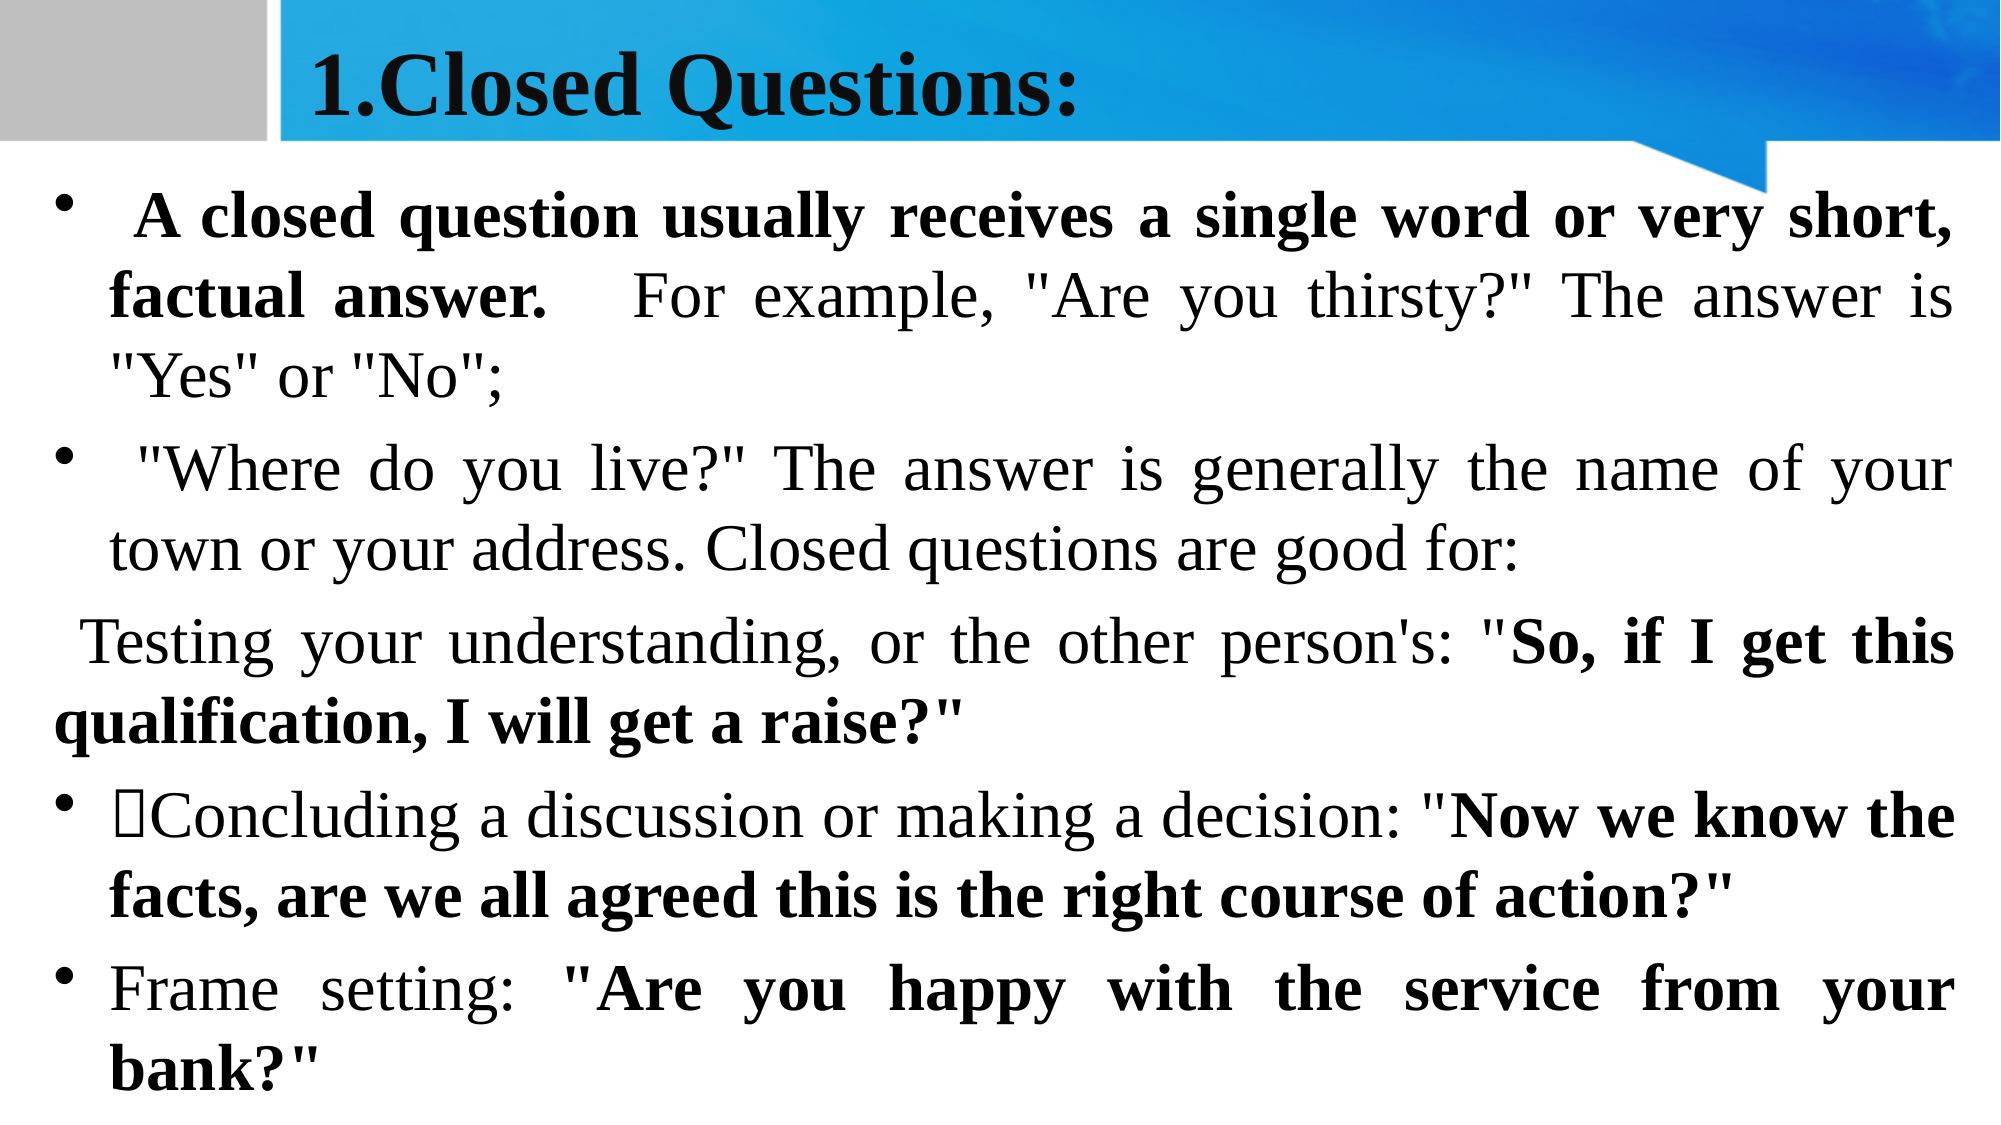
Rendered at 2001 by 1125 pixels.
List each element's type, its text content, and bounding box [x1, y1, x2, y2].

picture [0, 0, 2000, 1125]
list A closed question usually receives a single word or very short, factual answer. For example, "Are you thirsty?" The answer is "Yes" or "No"; "Where do you live?" The answer is generally the name of your town or your address. Closed questions are good for: Testing your understanding, or the other person's: "So, if I get this qualification, I will get a raise?" Concluding a discussion or making a decision: "Now we know the facts, are we all agreed this is the right course of action?" Frame setting: "Are you happy with the service from your bank?" [38, 163, 1972, 1101]
title 1.Closed Questions: [293, 30, 1901, 128]
